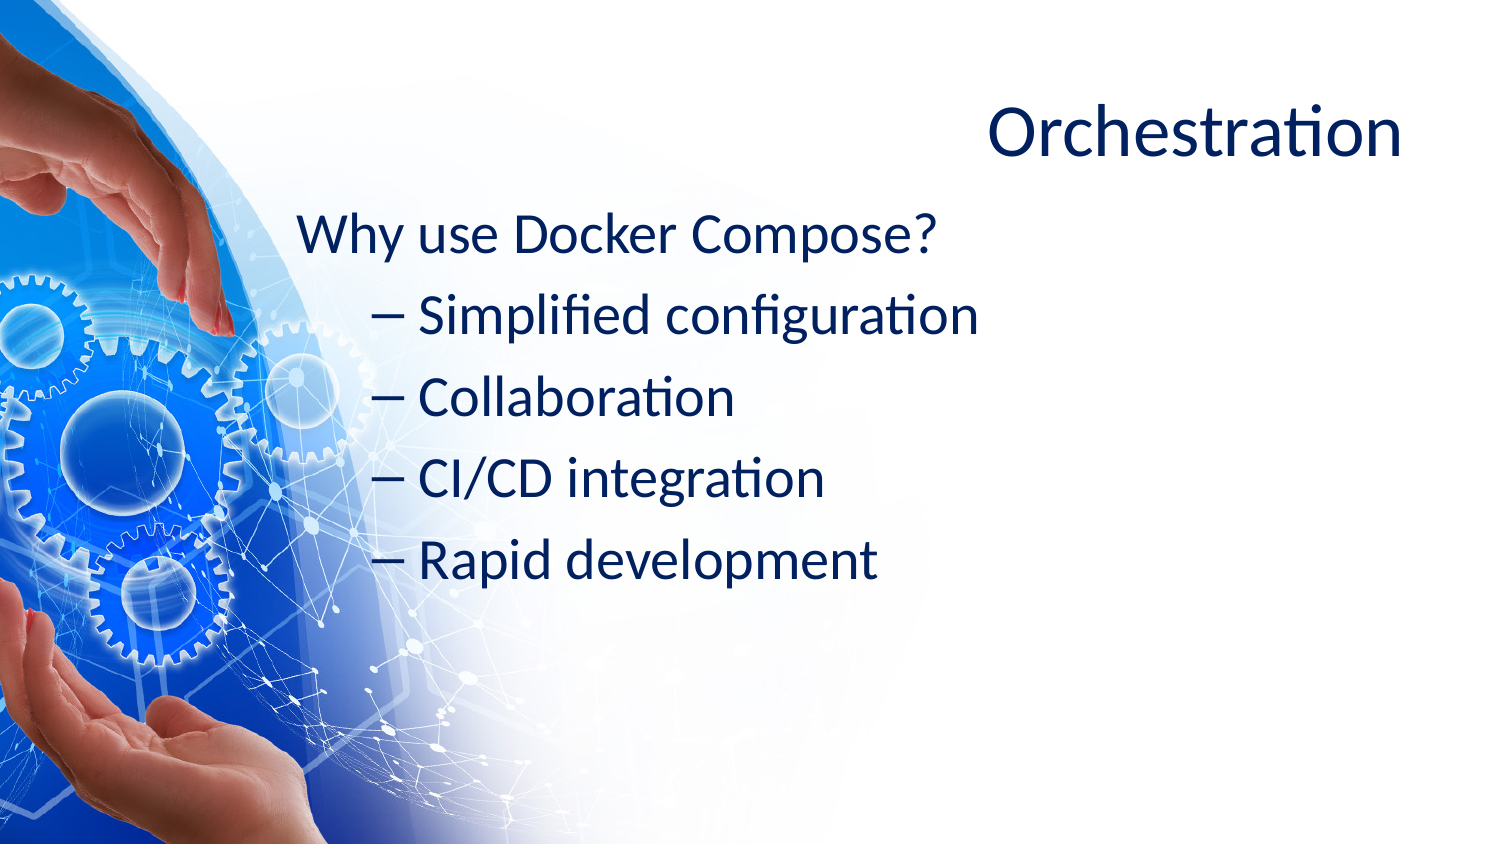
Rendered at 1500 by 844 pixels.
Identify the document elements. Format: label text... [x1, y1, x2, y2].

list Why use Docker Compose? Simplified configuration Collaboration CI/CD integration Rapid development [281, 187, 1424, 770]
picture [0, 0, 1500, 844]
title Orchestration [281, 66, 1420, 186]
